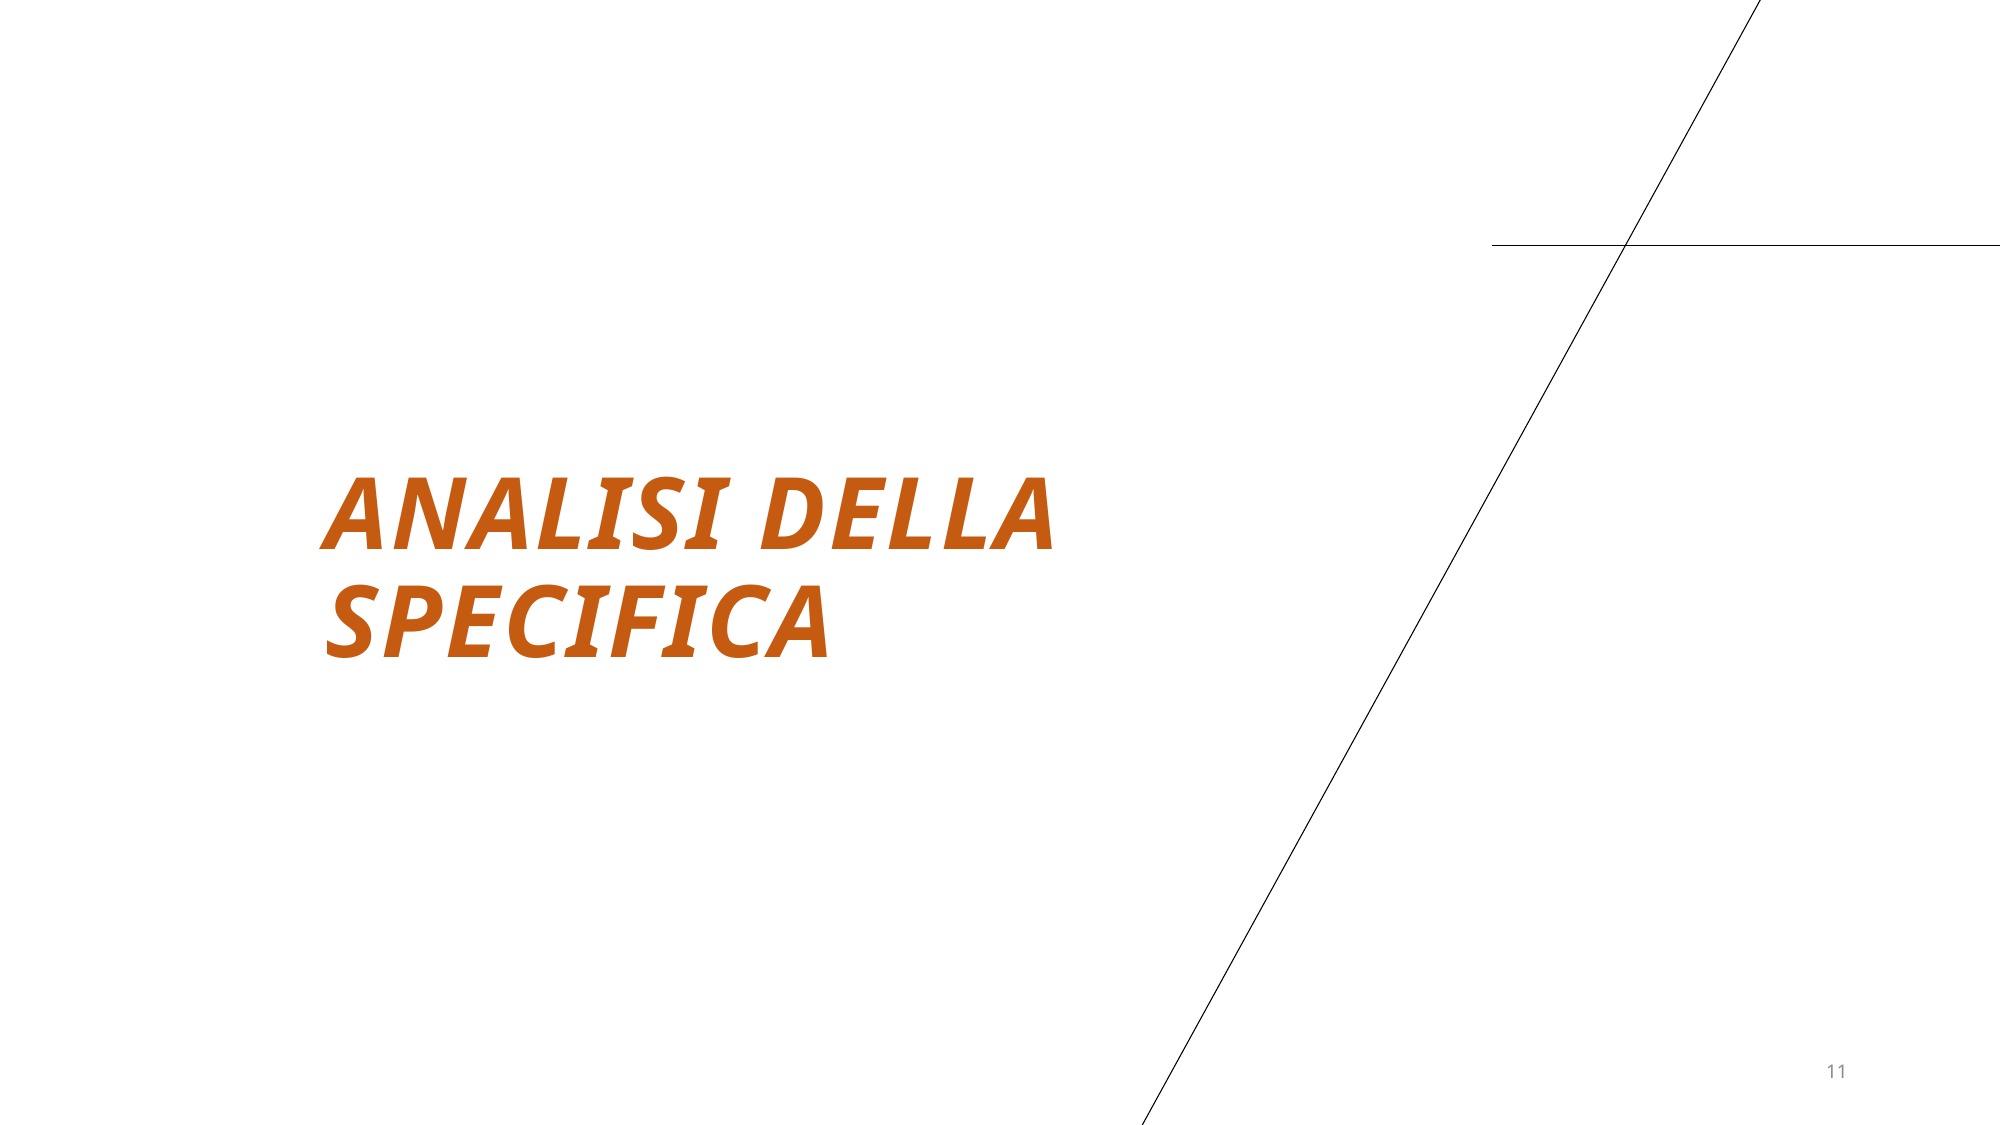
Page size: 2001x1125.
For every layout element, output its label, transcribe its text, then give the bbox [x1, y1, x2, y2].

slide_number 11 [1412, 1042, 1863, 1103]
text_box Analisi della Specifica [310, 436, 1154, 687]
